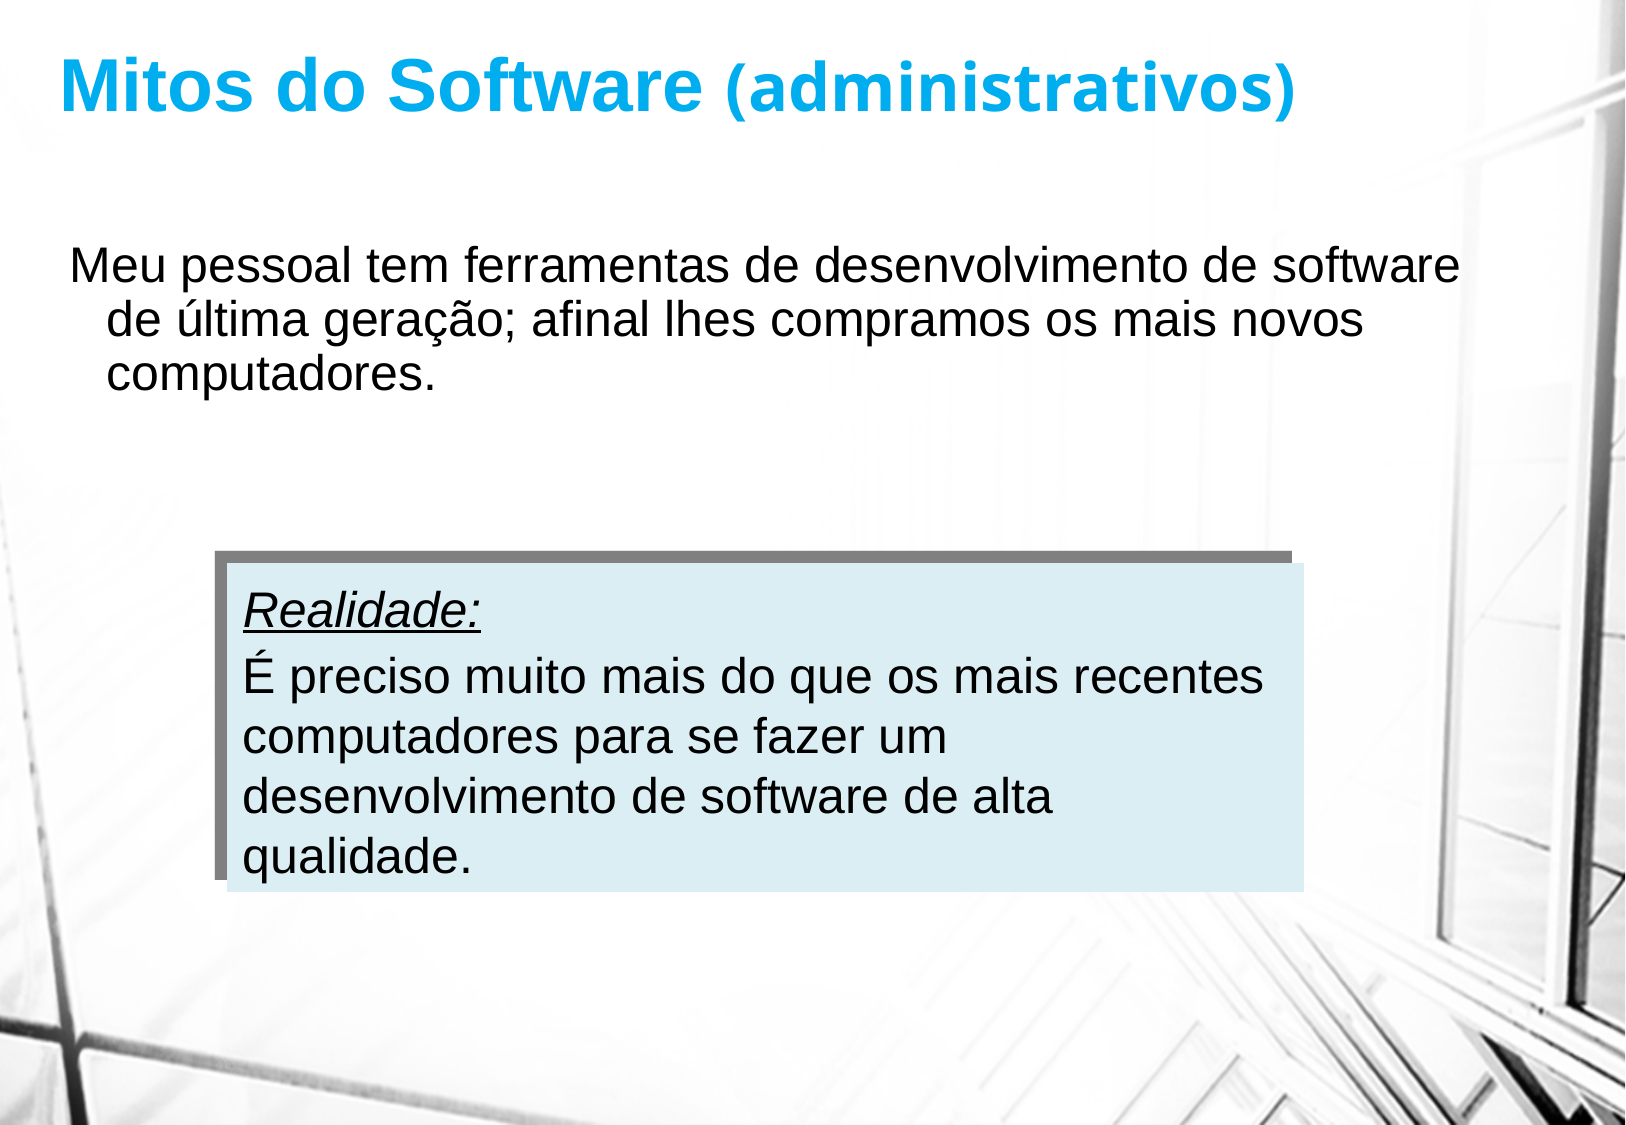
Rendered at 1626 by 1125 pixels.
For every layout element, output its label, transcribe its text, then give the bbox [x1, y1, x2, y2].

text_box Meu pessoal tem ferramentas de desenvolvimento de software de última geração; afinal lhes compramos os mais novos computadores. [47, 231, 1485, 507]
picture [0, 0, 1626, 1125]
text_box Realidade: É preciso muito mais do que os mais recentes computadores para se fazer um desenvolvimento de software de alta qualidade. [228, 564, 1303, 892]
text_box Mitos do Software (administrativos) [44, 19, 1432, 134]
